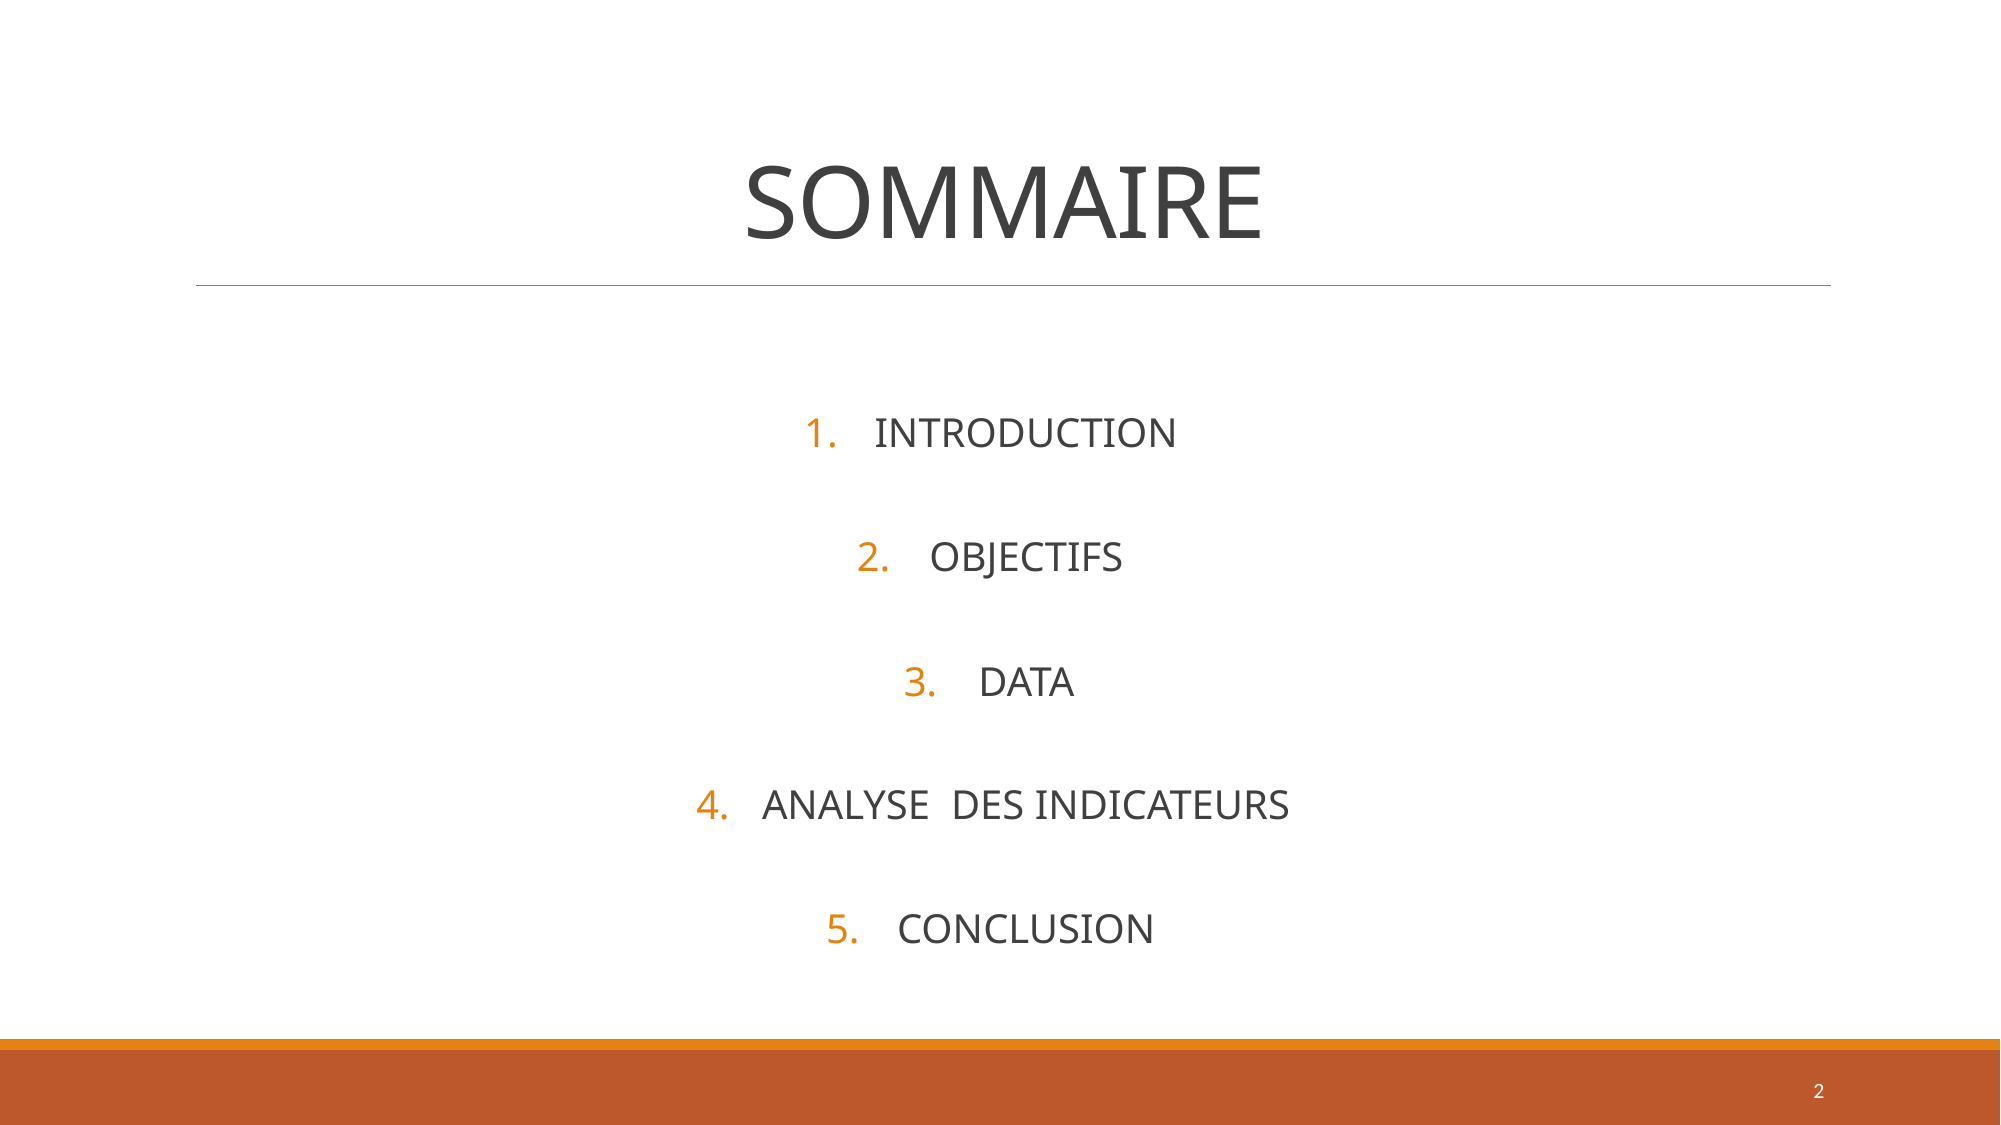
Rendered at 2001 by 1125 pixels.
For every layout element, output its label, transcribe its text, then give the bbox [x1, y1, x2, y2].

title SOMMAIRE [180, 28, 1830, 267]
list INTRODUCTION OBJECTIFS DATA ANALYSE DES INDICATEURS CONCLUSION [180, 302, 1830, 963]
slide_number 2 [1624, 1059, 1840, 1120]
